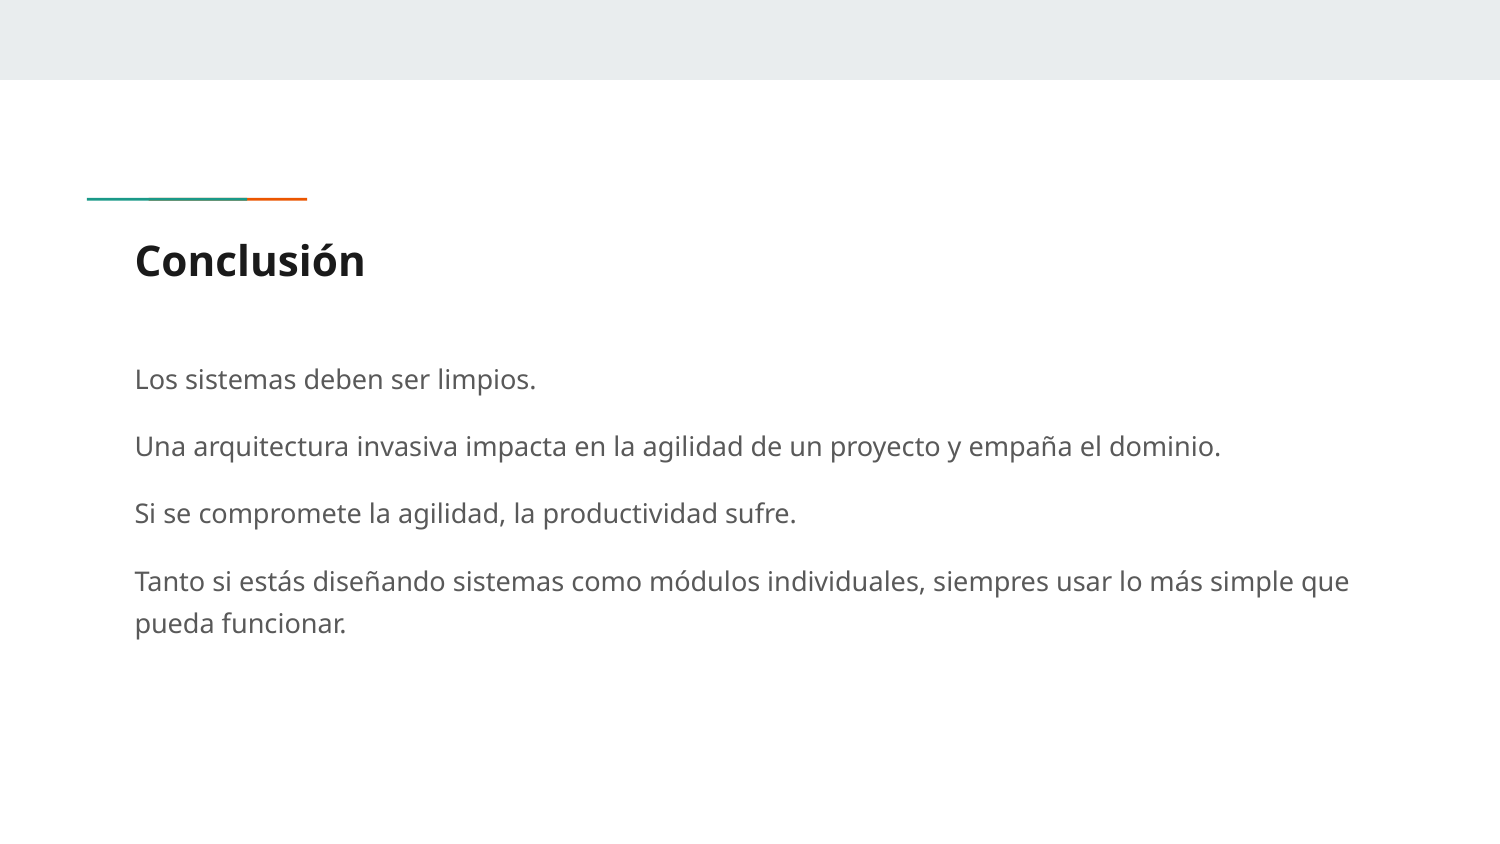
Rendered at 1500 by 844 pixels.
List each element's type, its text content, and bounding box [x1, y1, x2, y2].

title Conclusión [119, 216, 1381, 305]
list Los sistemas deben ser limpios. Una arquitectura invasiva impacta en la agilidad de un proyecto y empaña el dominio. Si se compromete la agilidad, la productividad sufre. Tanto si estás diseñando sistemas como módulos individuales, siempres usar lo más simple que pueda funcionar. [119, 340, 1381, 712]
